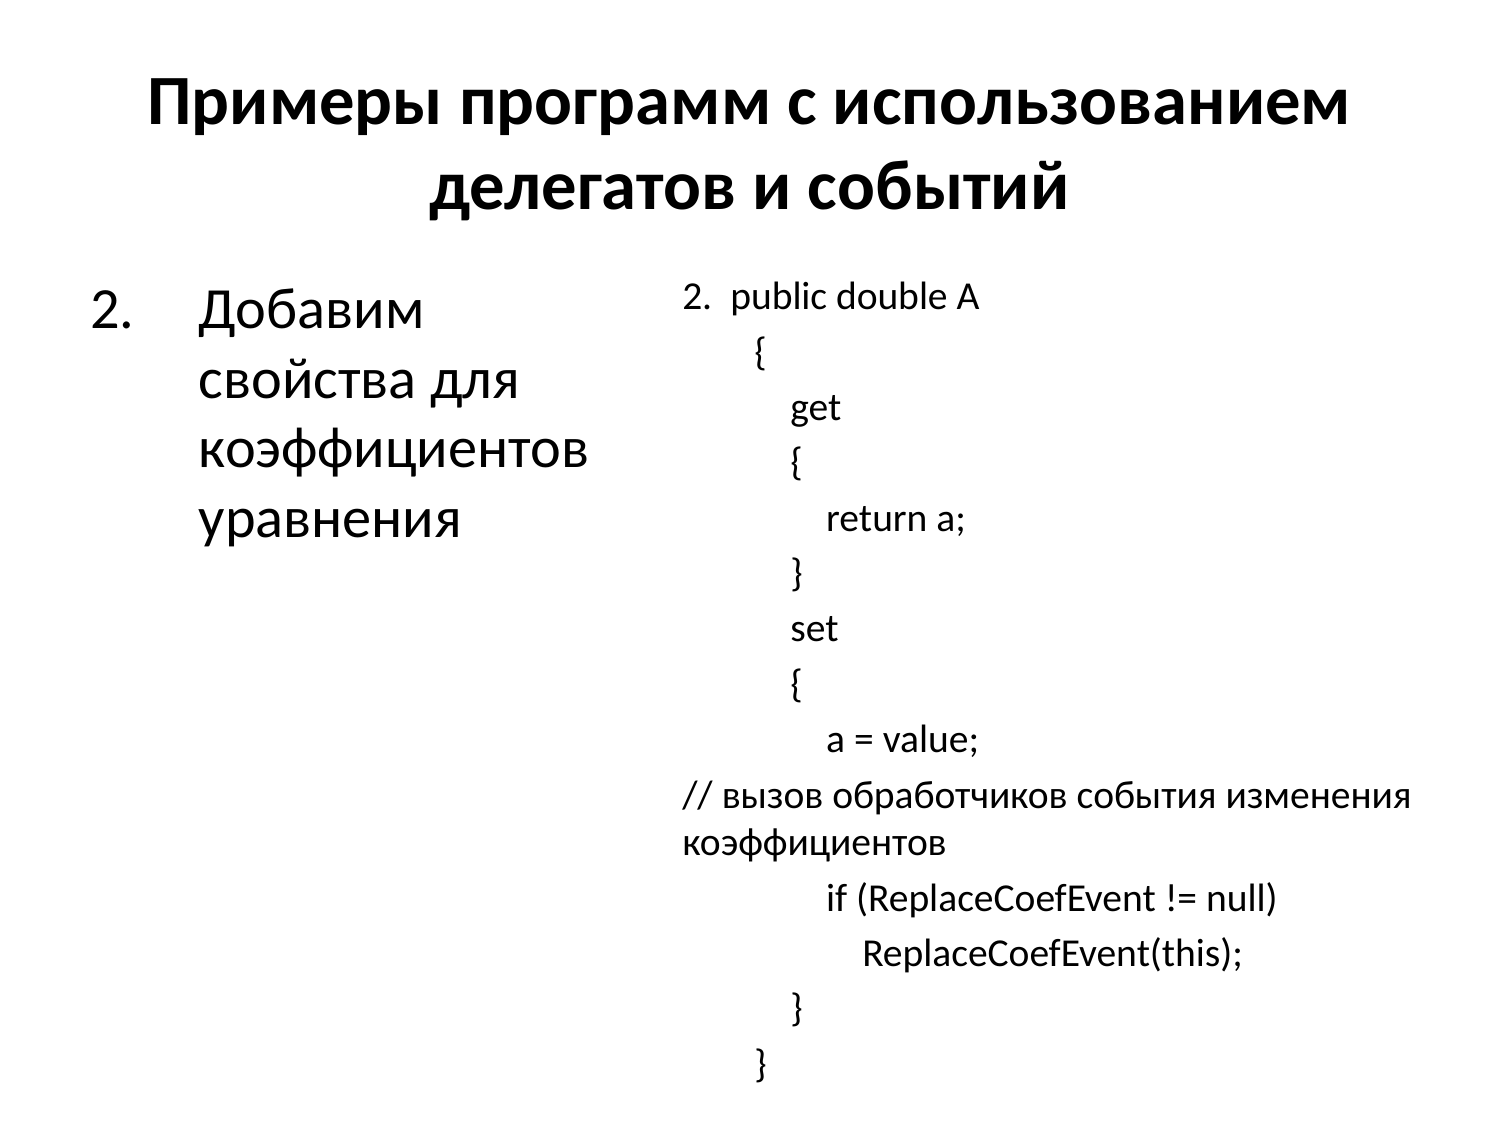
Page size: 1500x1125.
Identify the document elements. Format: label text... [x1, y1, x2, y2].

list 2. public double A { get { return a; } set { a = value; // вызов обработчиков события изменения коэффициентов if (ReplaceCoefEvent != null) ReplaceCoefEvent(this); } } [667, 262, 1471, 1094]
title Примеры программ с использованием делегатов и событий [75, 45, 1425, 233]
list Добавим свойства для коэффициентов уравнения [75, 262, 656, 1005]
